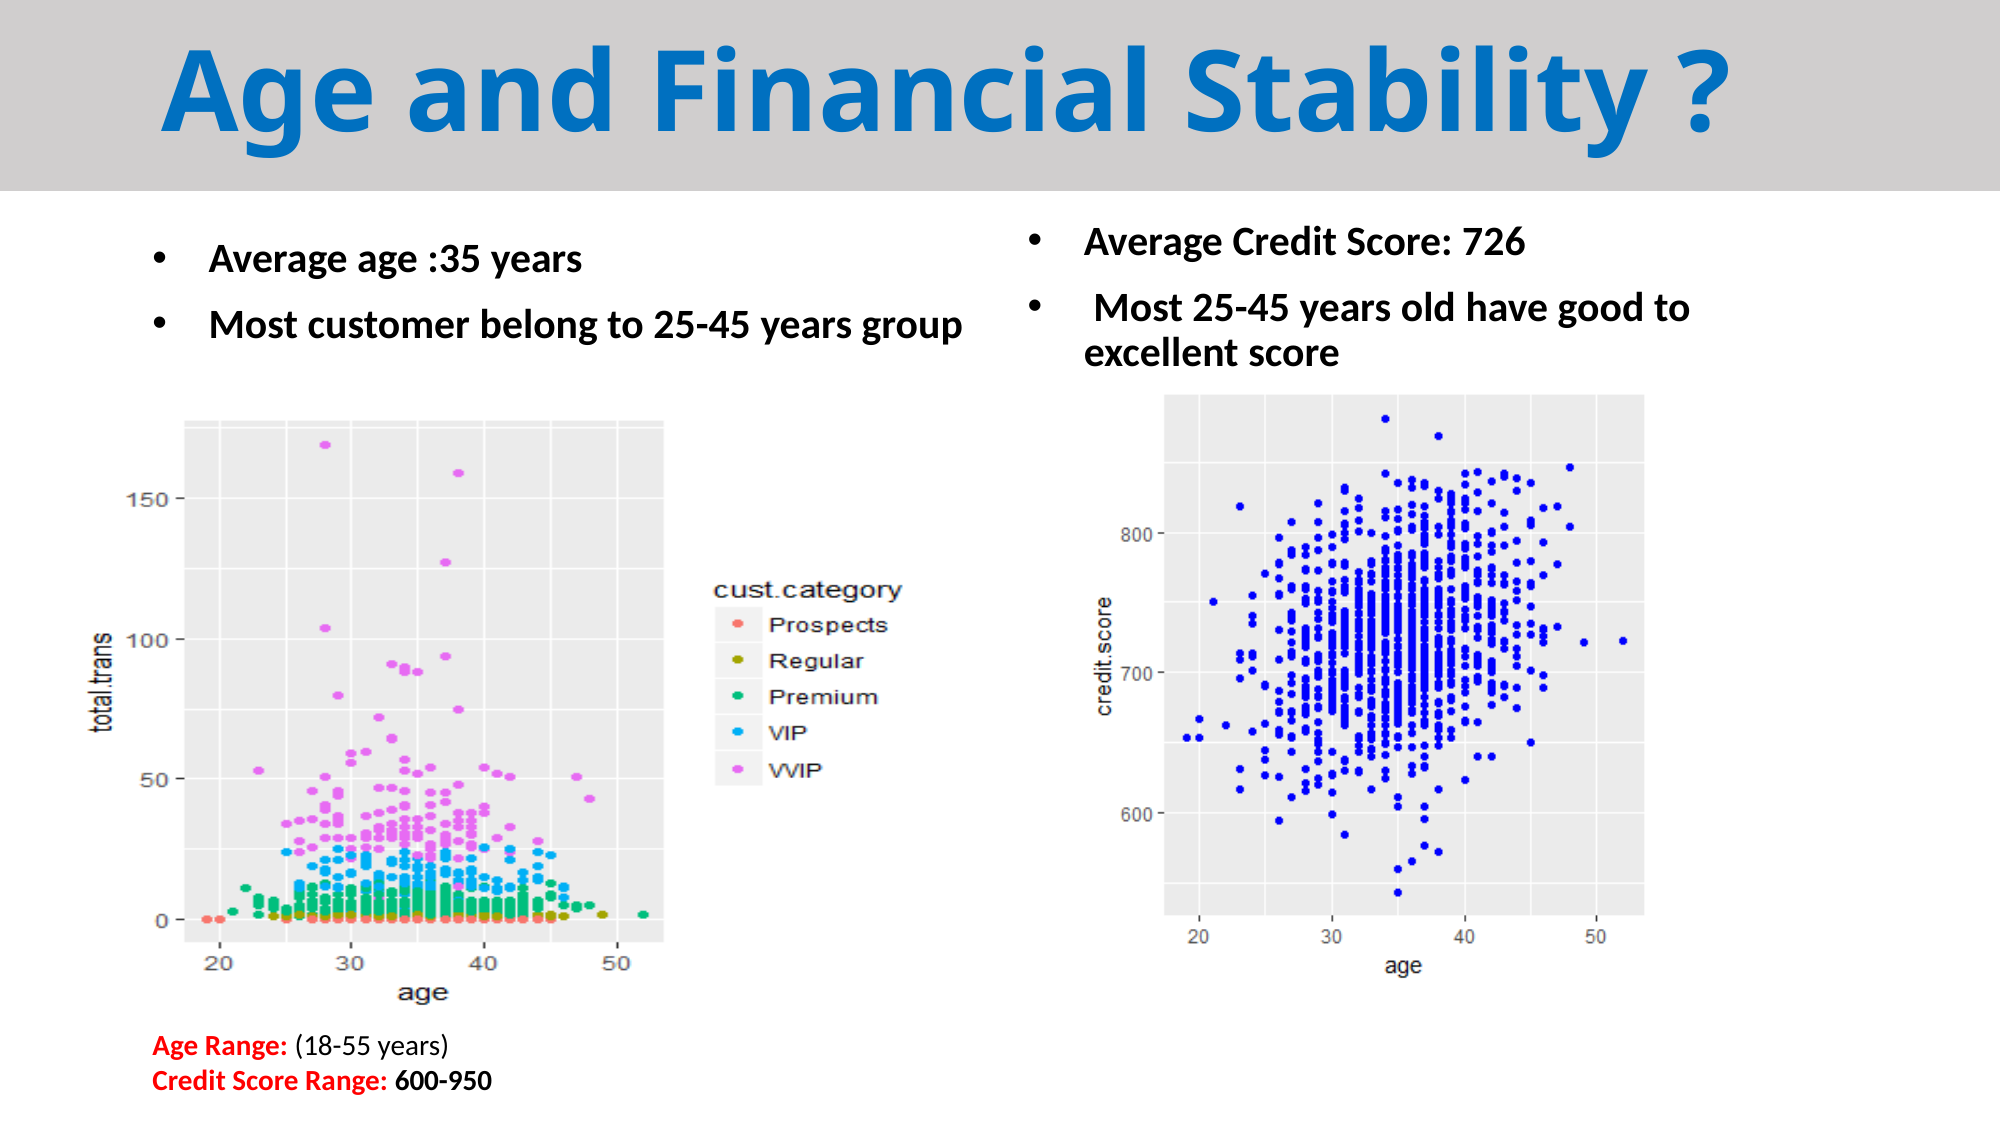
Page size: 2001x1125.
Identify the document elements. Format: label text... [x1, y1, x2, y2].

list Average Credit Score: 726 Most 25-45 years old have good to excellent score [1012, 237, 1863, 384]
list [1080, 384, 1657, 989]
list Average age :35 years Most customer belong to 25-45 years group [137, 191, 984, 356]
title Age and Financial Stability ? [0, 0, 2000, 191]
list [69, 410, 935, 1016]
text_box Age Range: (18-55 years) Credit Score Range: 600-950 [137, 1018, 507, 1125]
